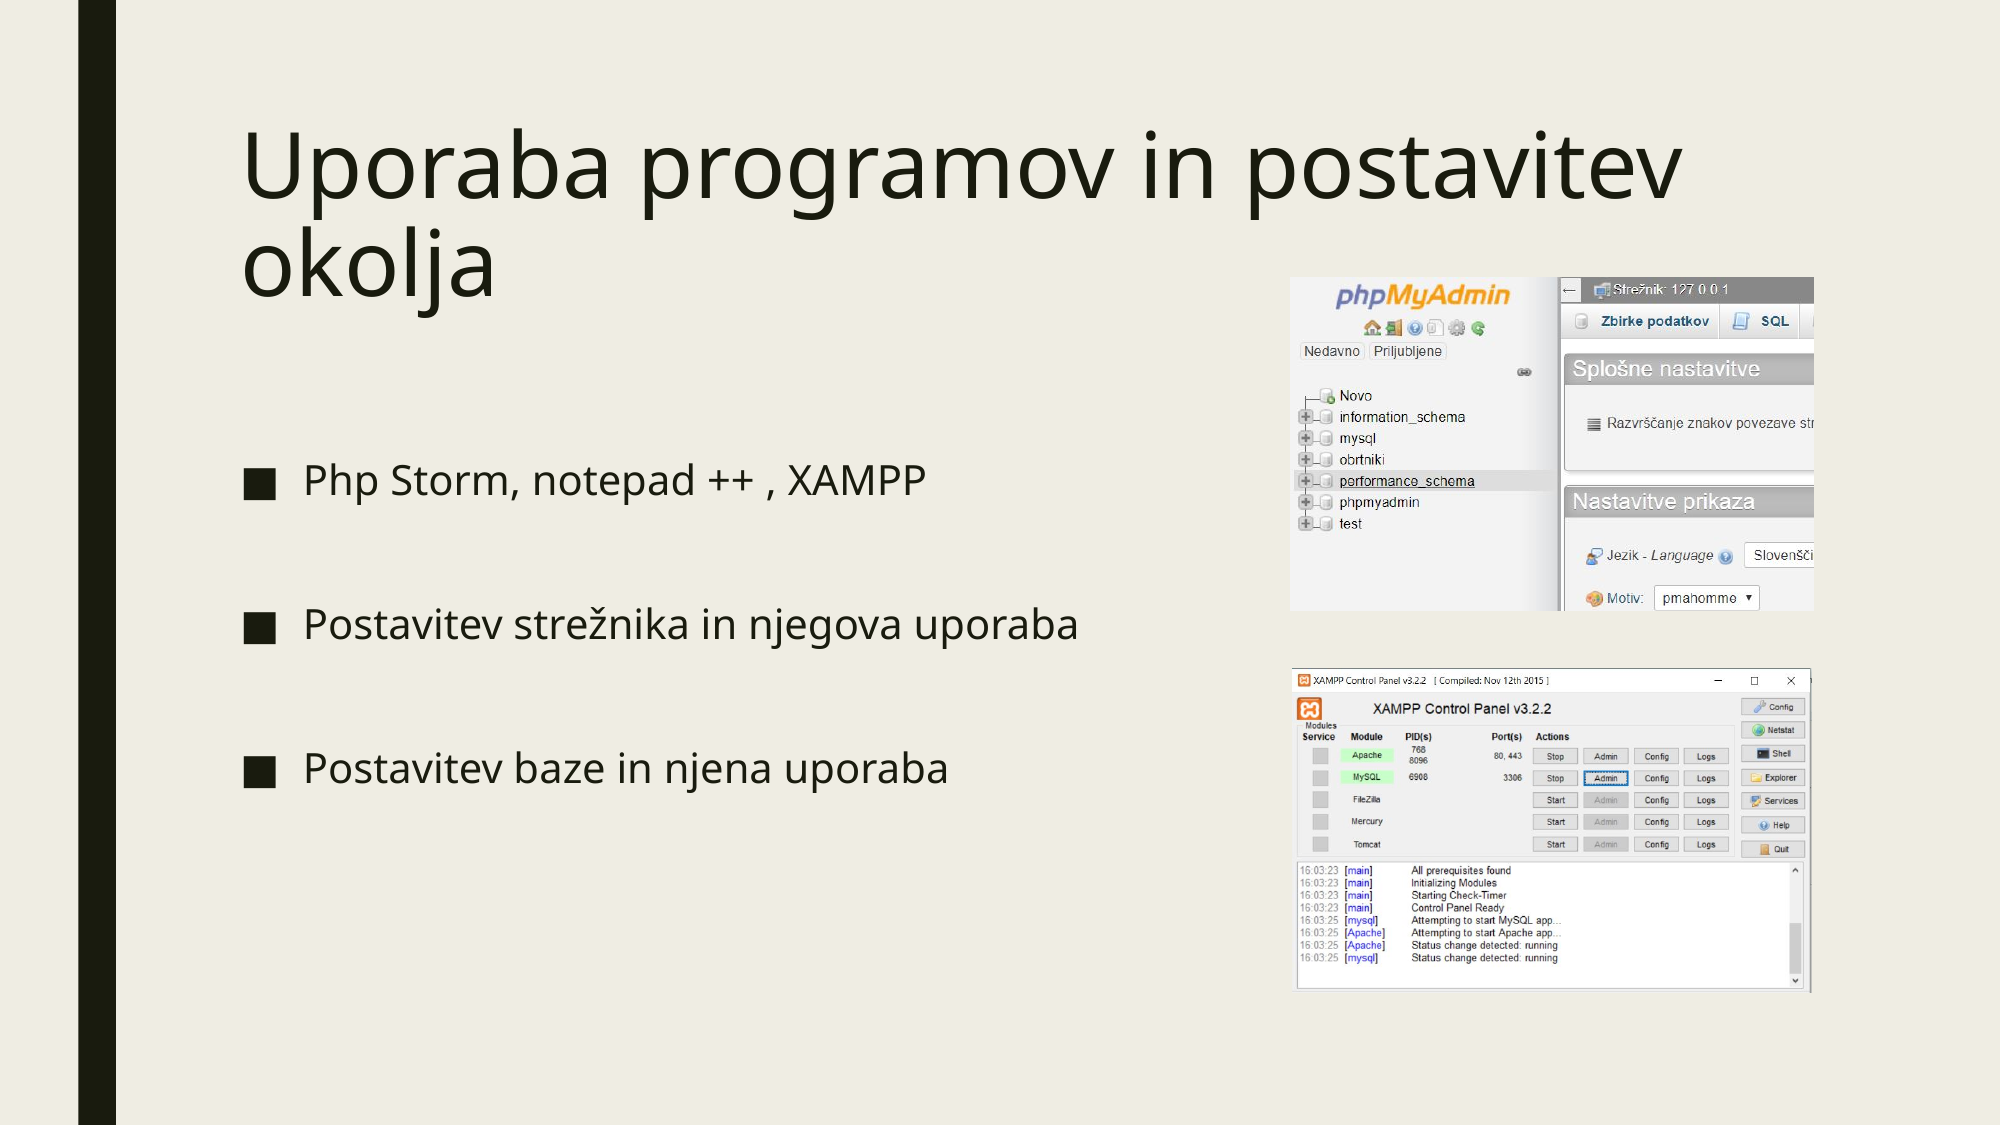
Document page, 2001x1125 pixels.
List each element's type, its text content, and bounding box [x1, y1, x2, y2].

list Php Storm, notepad ++ , XAMPP Postavitev strežnika in njegova uporaba Postavitev baze in njena uporaba [225, 375, 1800, 963]
picture [1290, 277, 1814, 611]
picture [1292, 668, 1812, 993]
title Uporaba programov in postavitev okolja [225, 112, 1800, 357]
